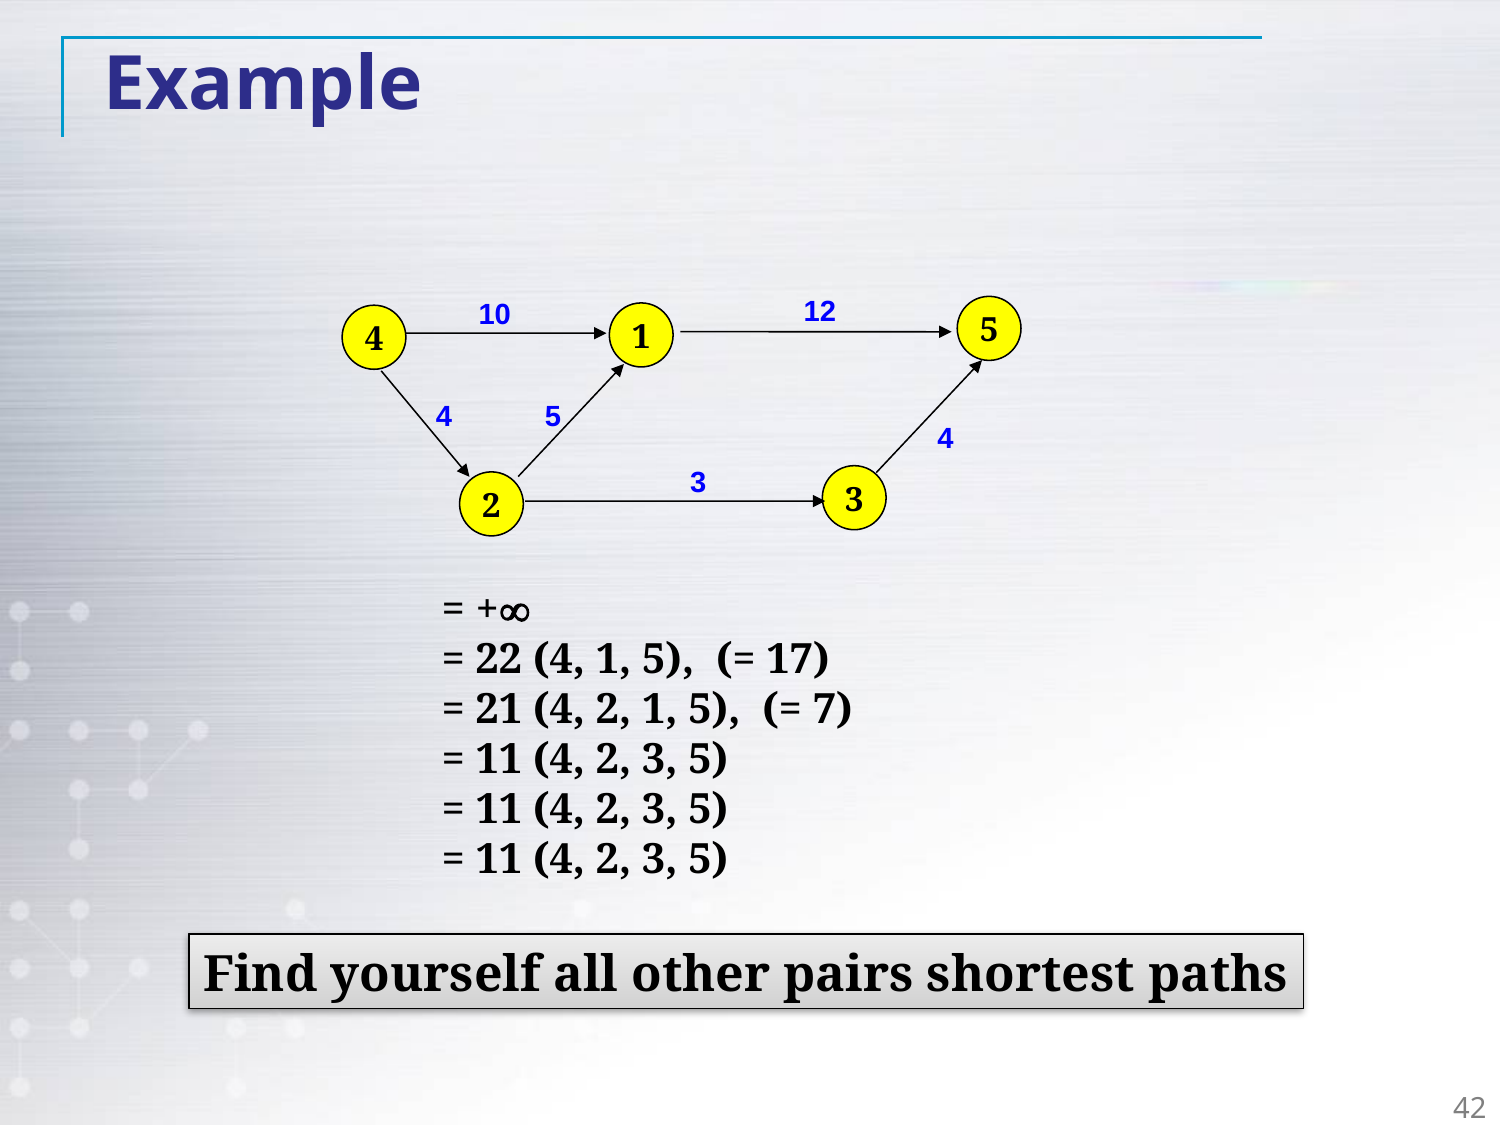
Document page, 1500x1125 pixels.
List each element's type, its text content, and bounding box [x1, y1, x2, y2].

text_box [722, 494, 826, 508]
text_box 2 [459, 471, 524, 536]
text_box 4 [922, 411, 969, 462]
text_box Example [88, 44, 1364, 115]
text_box 10 [463, 287, 526, 338]
text_box 3 [675, 456, 722, 506]
text_box Find yourself all other pairs shortest paths [188, 933, 1304, 1009]
text_box 4 [421, 390, 467, 440]
text_box 12 [788, 284, 851, 335]
text_box 3 [822, 465, 887, 530]
text_box [526, 326, 607, 340]
picture [0, 0, 1500, 1125]
text_box [851, 325, 952, 338]
text_box 5 [529, 390, 576, 440]
text_box [576, 364, 624, 416]
text_box [438, 440, 470, 477]
text_box [934, 360, 983, 411]
slide_number 42 [1151, 1082, 1500, 1125]
text_box 1 [609, 302, 674, 367]
text_box 5 [957, 296, 1022, 361]
text_box 4 [342, 305, 406, 370]
